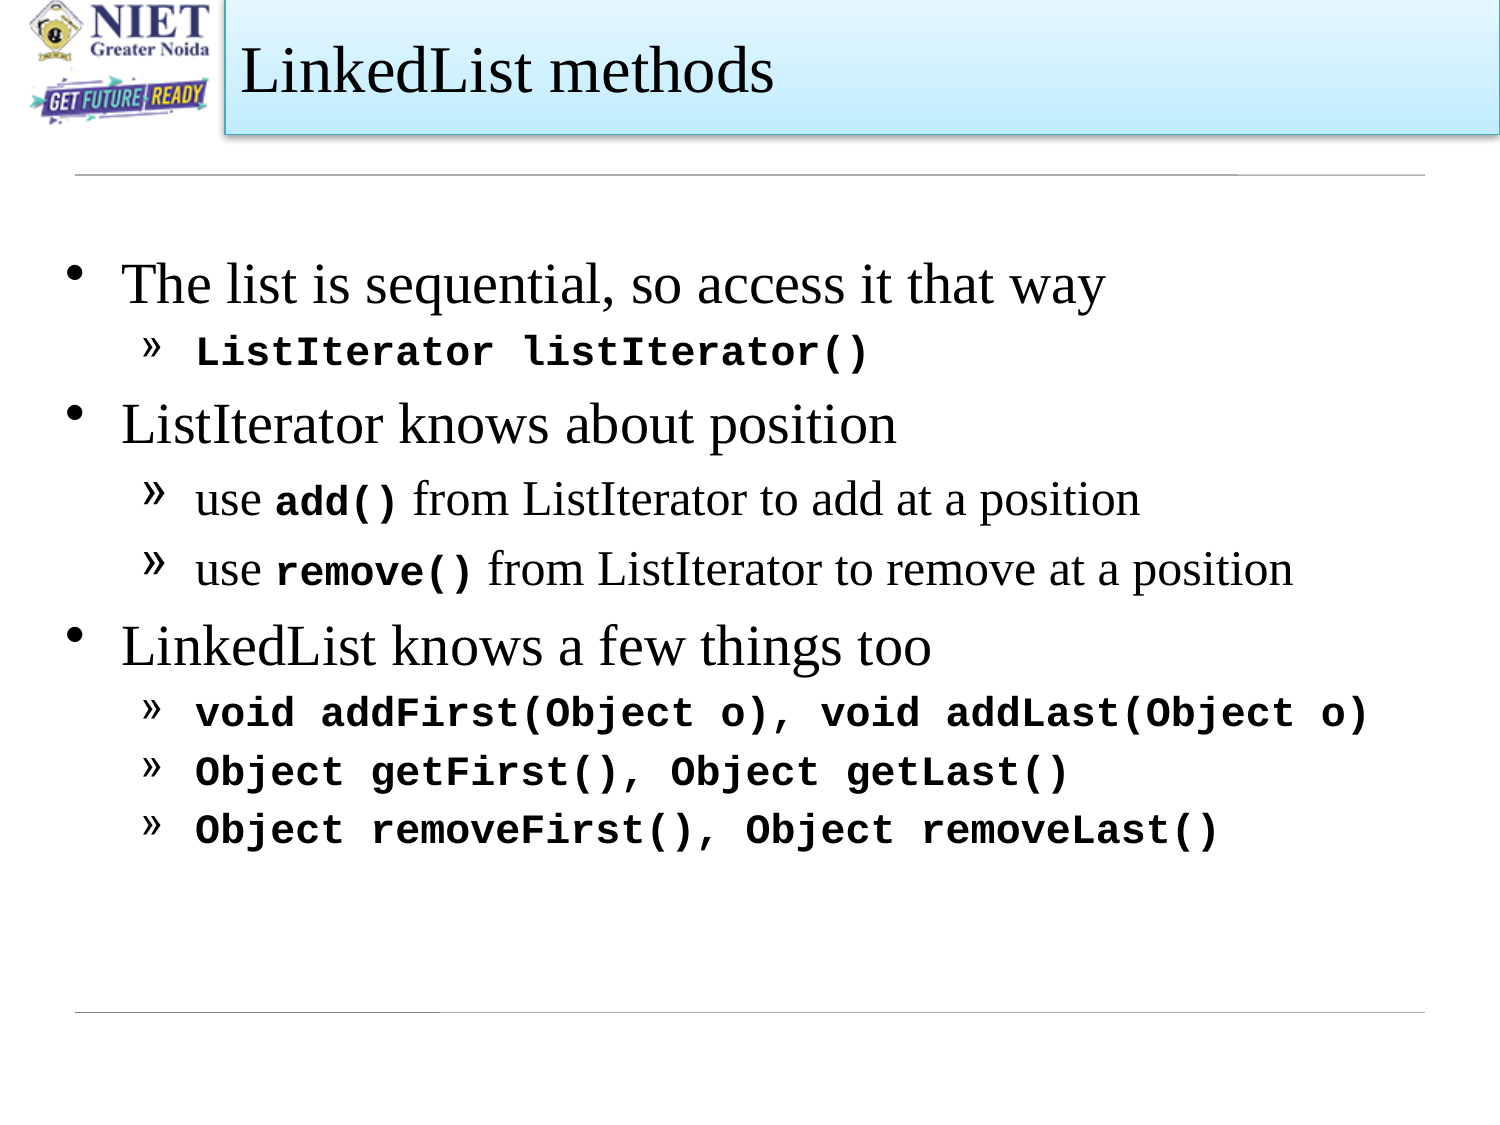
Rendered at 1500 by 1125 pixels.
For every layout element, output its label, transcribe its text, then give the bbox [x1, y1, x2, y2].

text_box LinkedList methods [250, 0, 1500, 135]
picture [0, 0, 250, 136]
list The list is sequential, so access it that way ListIterator listIterator() ListIterator knows about position use add() from ListIterator to add at a position use remove() from ListIterator to remove at a position LinkedList knows a few things too void addFirst(Object o), void addLast(Object o) Object getFirst(), Object getLast() Object removeFirst(), Object removeLast() [50, 237, 1450, 1013]
